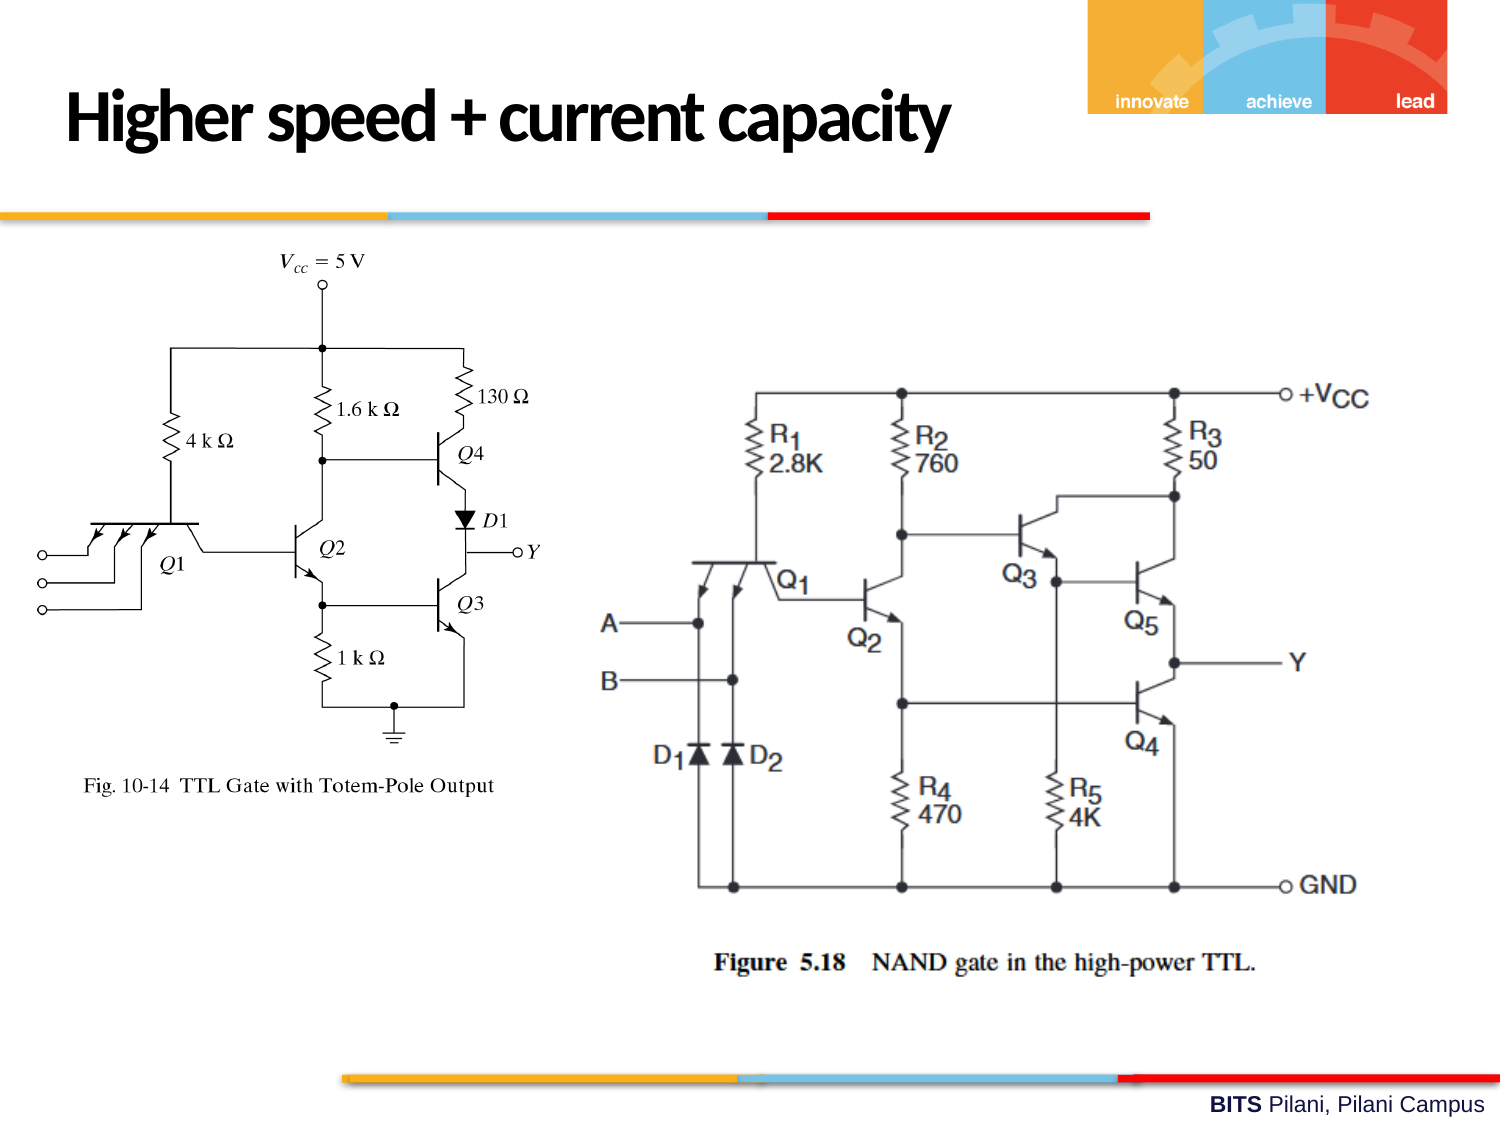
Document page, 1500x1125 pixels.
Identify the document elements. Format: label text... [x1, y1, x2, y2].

picture [37, 249, 540, 797]
picture [1087, 0, 1448, 114]
list Higher speed + current capacity [50, 24, 1088, 213]
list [568, 349, 1398, 1013]
